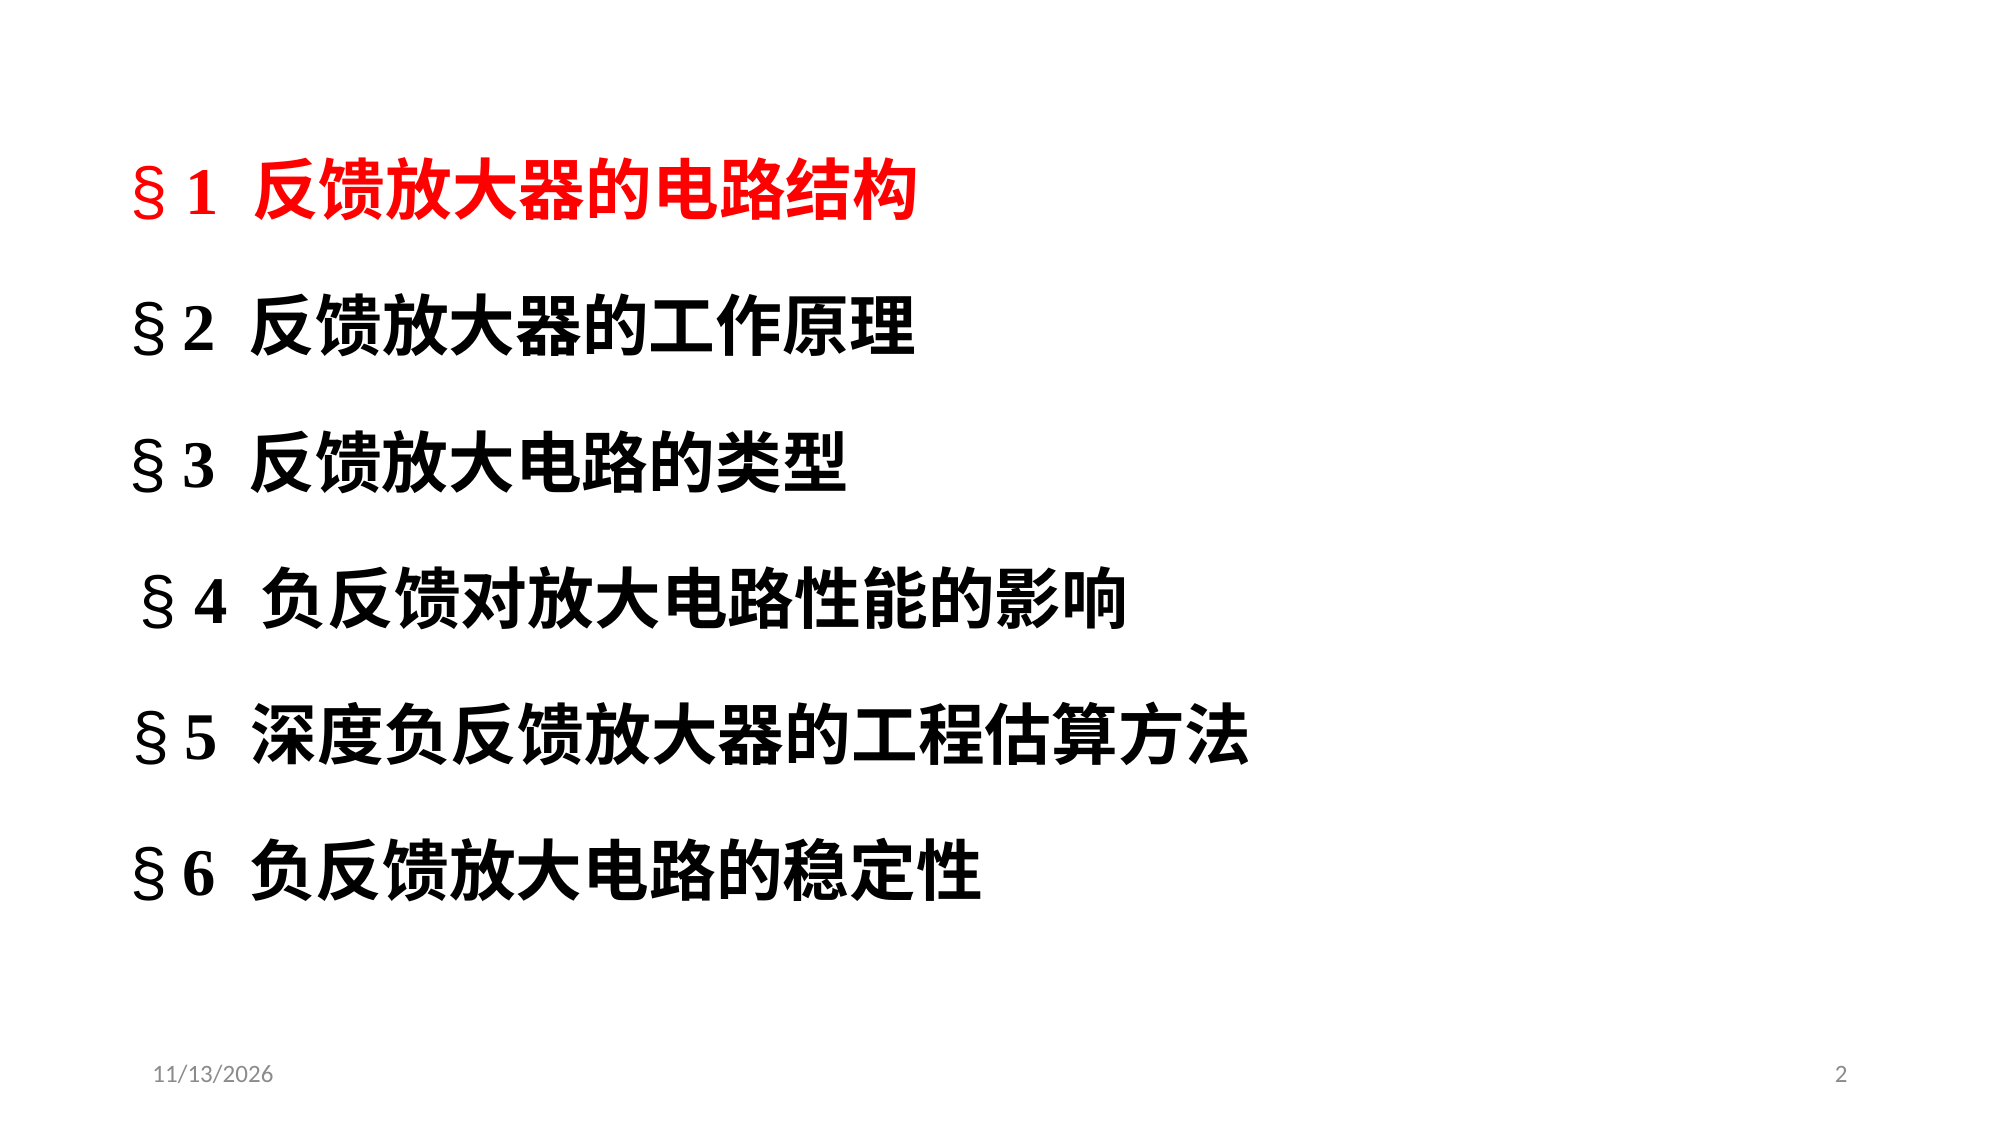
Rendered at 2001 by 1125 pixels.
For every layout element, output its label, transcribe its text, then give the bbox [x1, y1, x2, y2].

text_box § 4 负反馈对放大电路性能的影响 [124, 549, 1144, 644]
text_box § 3 反馈放大电路的类型 [115, 412, 864, 508]
text_box § 1 反馈放大器的电路结构 [115, 140, 935, 236]
text_box § 6 负反馈放大电路的稳定性 [116, 821, 999, 917]
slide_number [137, 1042, 588, 1103]
text_box § 5 深度负反馈放大器的工程估算方法 [117, 685, 1267, 781]
text_box § 2 反馈放大器的工作原理 [115, 276, 932, 372]
slide_number 2 [1412, 1042, 1863, 1103]
